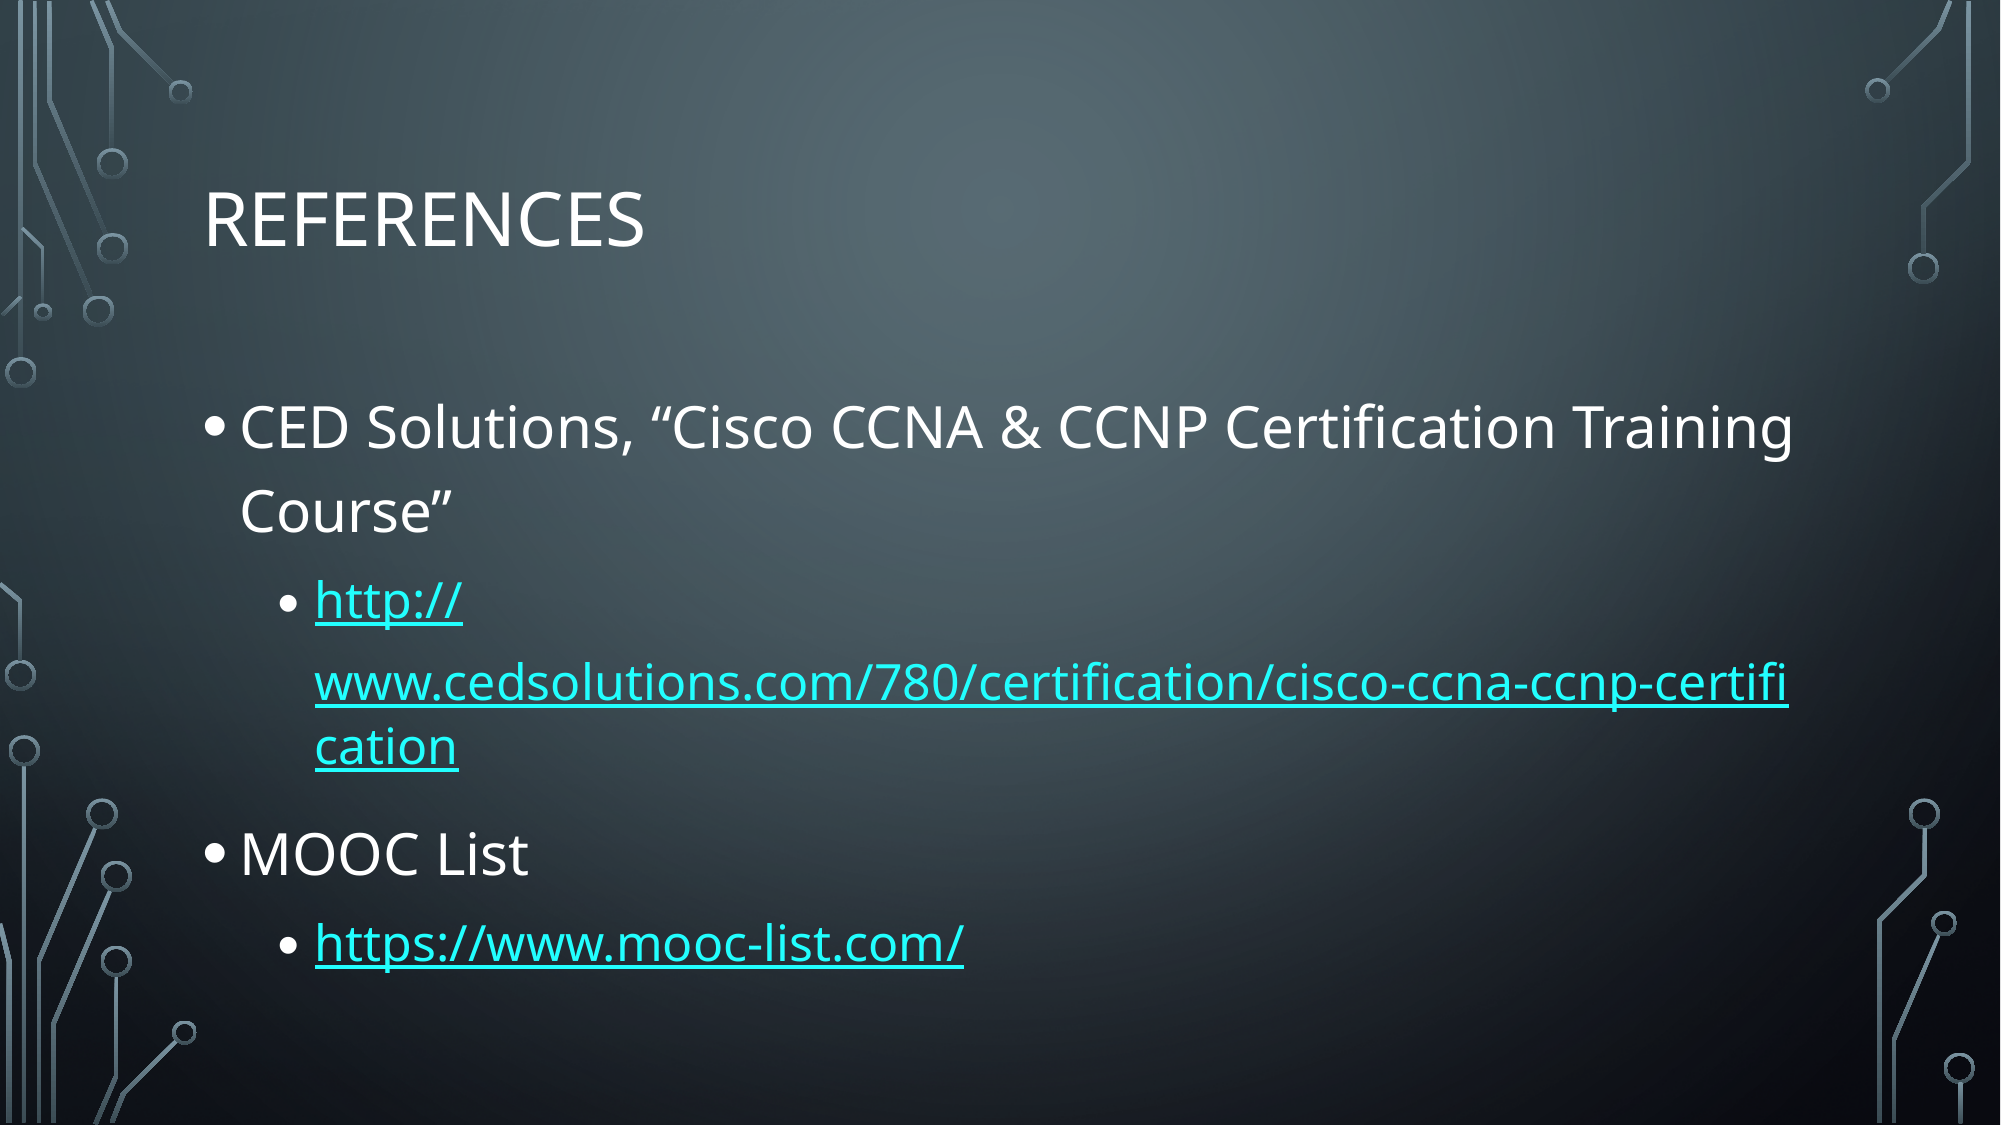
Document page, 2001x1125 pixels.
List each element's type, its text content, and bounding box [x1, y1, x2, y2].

title References [187, 101, 1813, 344]
list CED Solutions, “Cisco CCNA & CCNP Certification Training Course” http://www.cedsolutions.com/780/certification/cisco-ccna-ccnp-certification MOOC List https://www.mooc-list.com/ [187, 369, 1813, 950]
